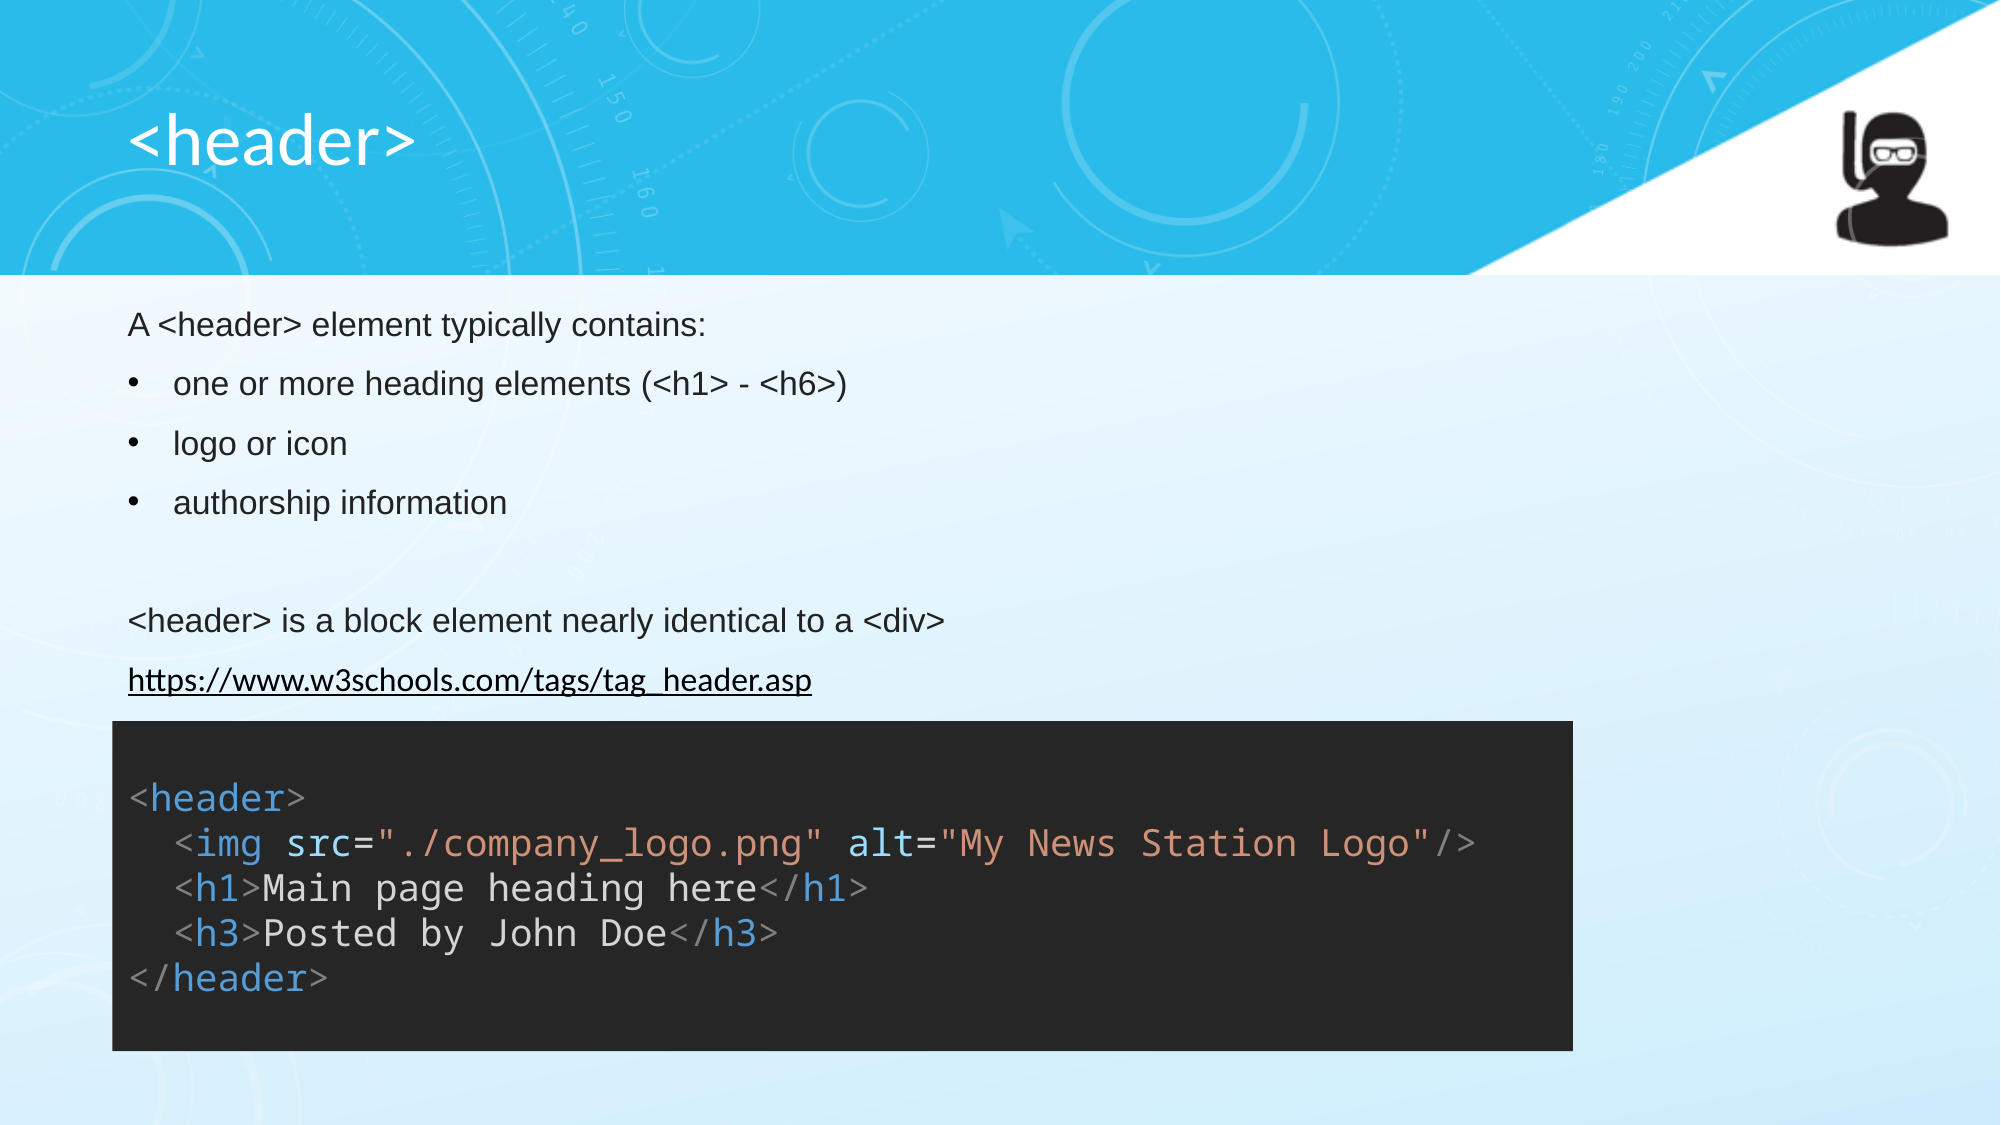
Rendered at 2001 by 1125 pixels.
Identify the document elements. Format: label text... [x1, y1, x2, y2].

picture [0, 0, 2000, 1125]
title <header> [112, 16, 1775, 255]
list A <header> element typically contains: one or more heading elements (<h1> - <h6>) logo or icon authorship information <header> is a block element nearly identical to a <div> https://www.w3schools.com/tags/tag_header.asp [112, 295, 1775, 706]
text_box <header> <img src="./company_logo.png" alt="My News Station Logo"/> <h1>Main page heading here</h1> <h3>Posted by John Doe</h3> </header> [112, 721, 1573, 1052]
